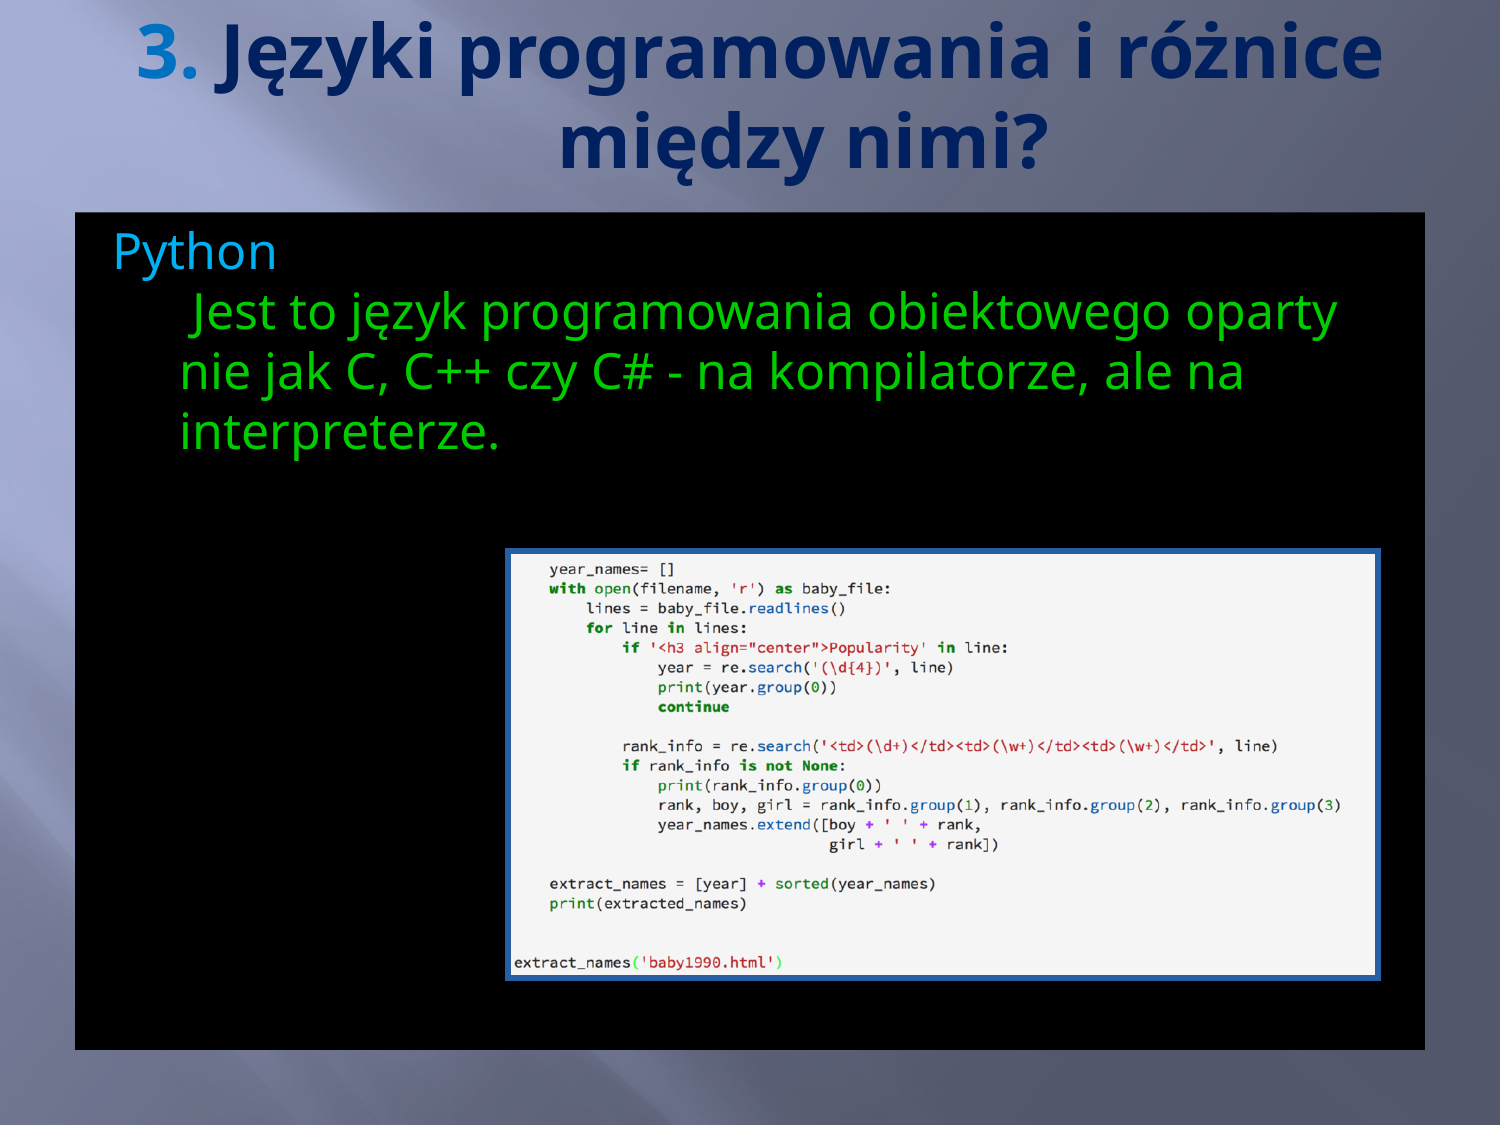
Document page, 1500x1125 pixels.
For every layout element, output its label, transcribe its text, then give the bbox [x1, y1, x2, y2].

list Python Jest to język programowania obiektowego oparty nie jak C, C++ czy C# - na kompilatorze, ale na interpreterze. [75, 212, 1425, 1050]
picture [510, 553, 1376, 976]
title 3. Języki programowania i różnice między nimi? [75, 0, 1425, 188]
